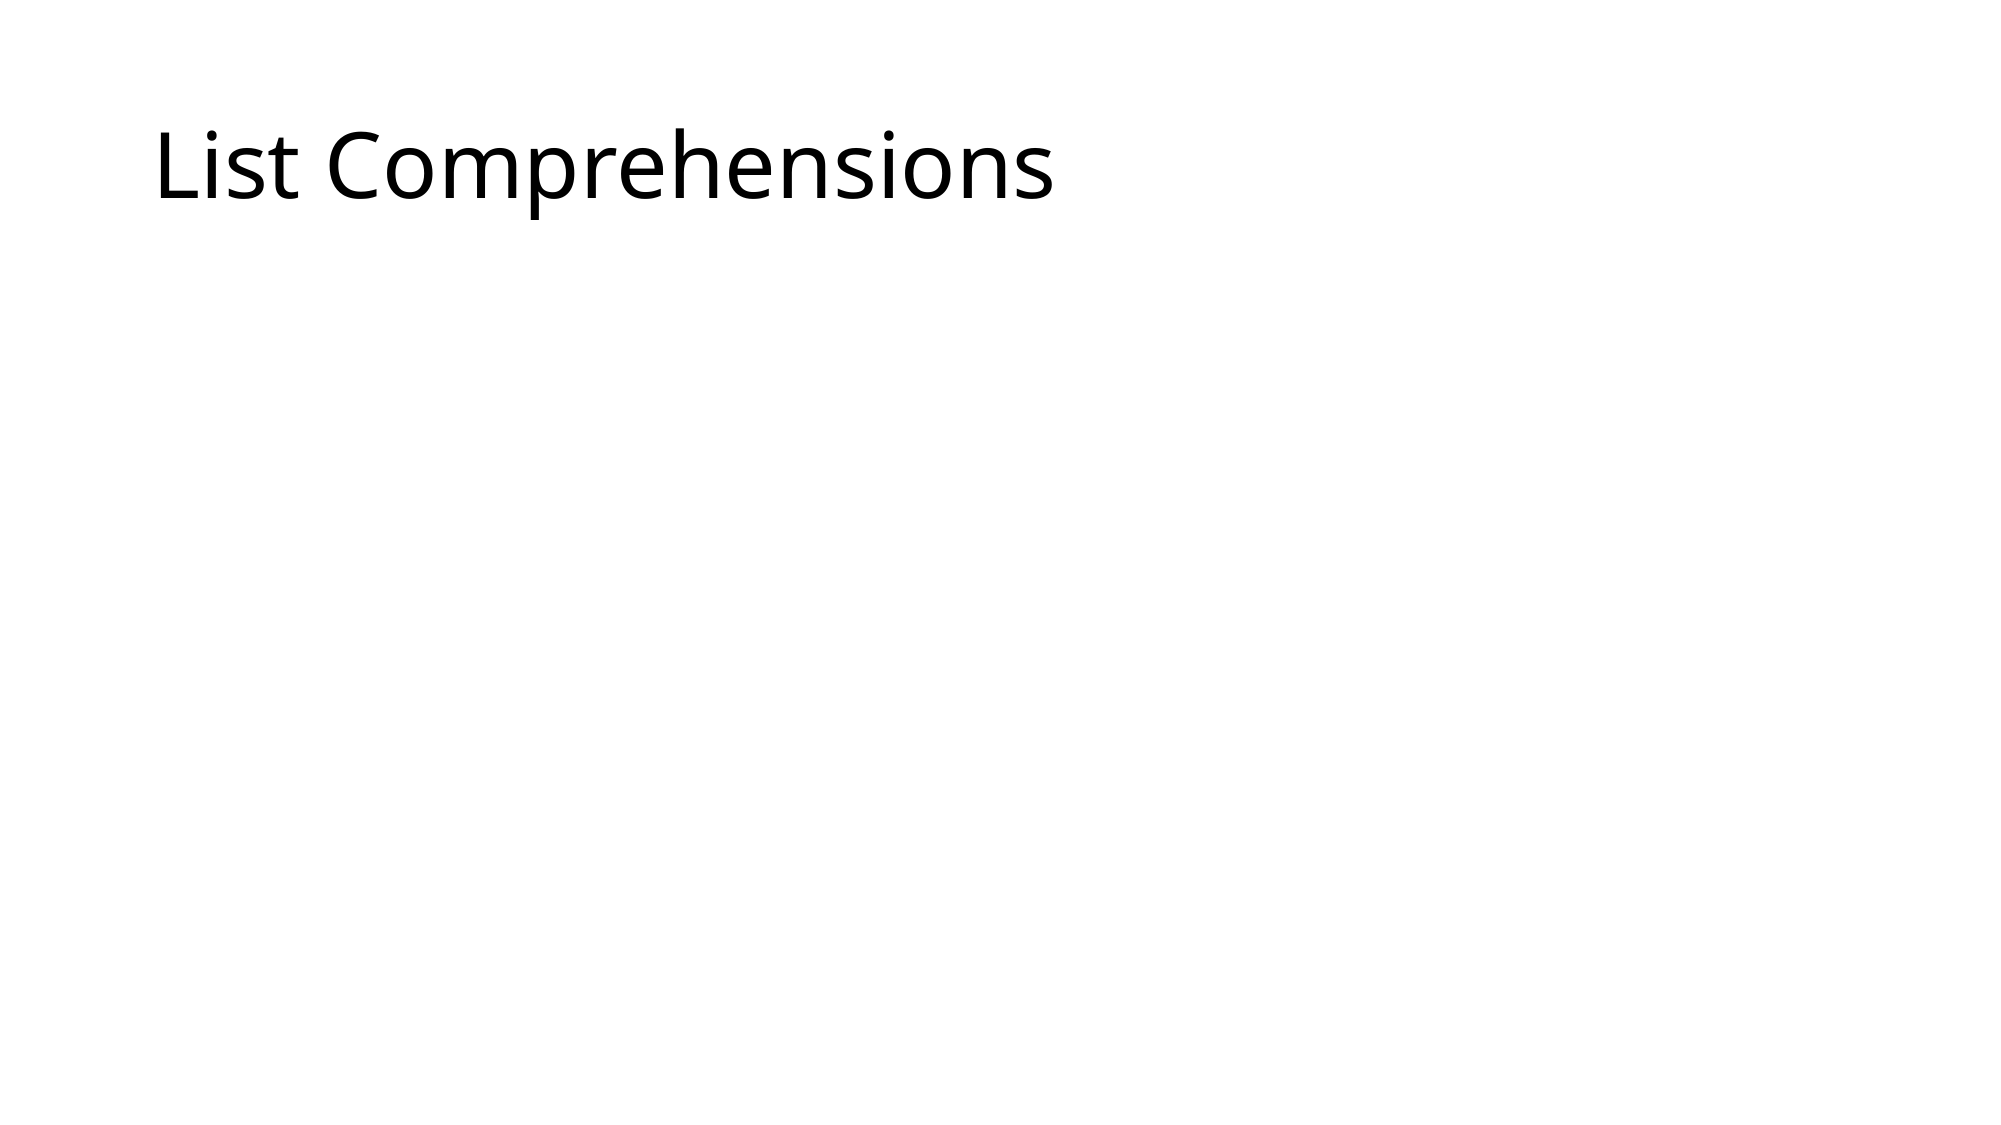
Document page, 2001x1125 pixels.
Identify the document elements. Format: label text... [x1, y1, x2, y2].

title List Comprehensions [137, 59, 1863, 278]
